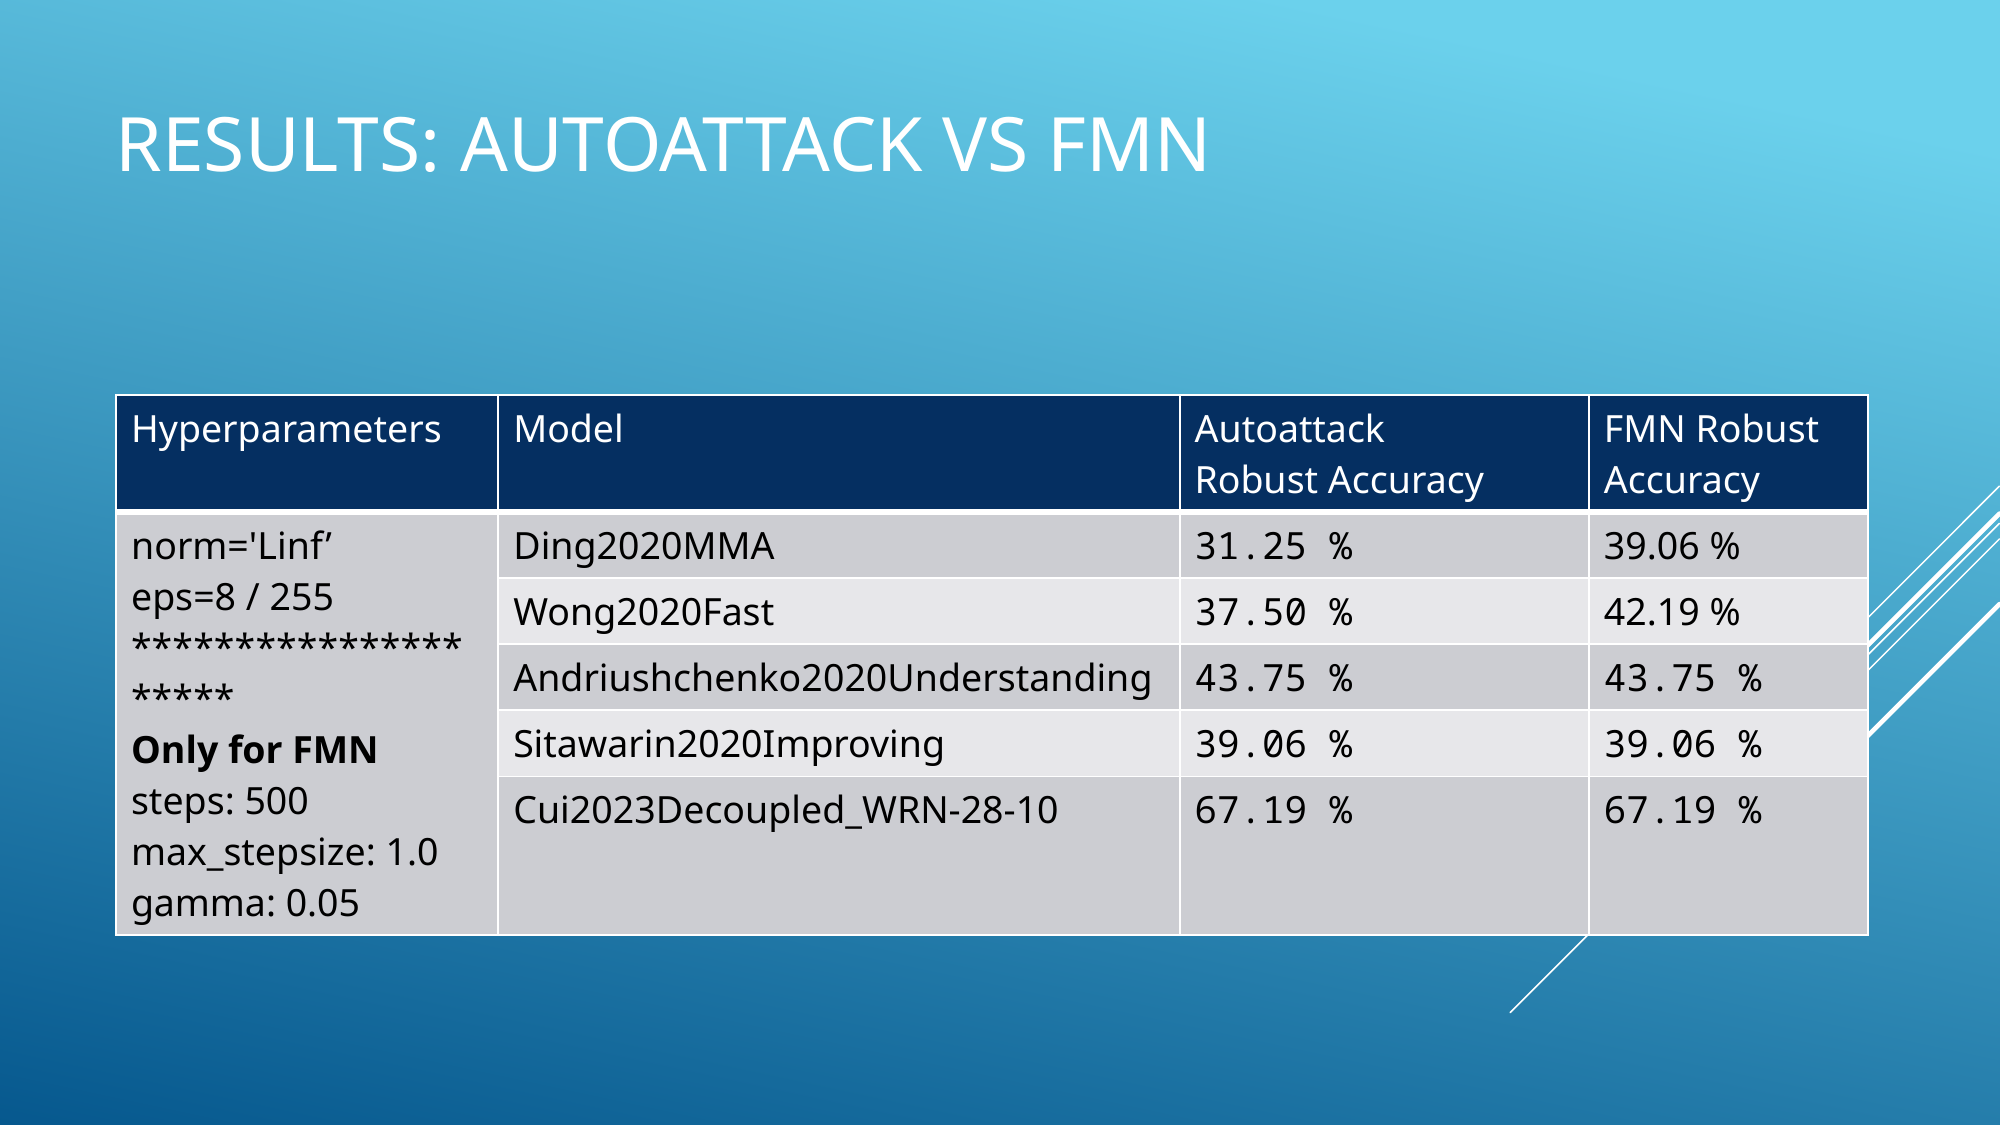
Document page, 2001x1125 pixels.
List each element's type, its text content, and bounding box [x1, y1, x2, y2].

title Results: Autoattack VS FMN [100, 17, 1869, 265]
table_cell 67.19 % [1590, 777, 1867, 934]
table_cell 39.06 % [1181, 711, 1588, 776]
table_cell 43.75 % [1181, 645, 1588, 709]
table_cell Wong2020Fast [499, 579, 1179, 643]
table_cell 37.50 % [1181, 579, 1588, 643]
table_cell 67.19 % [1181, 777, 1588, 934]
table_cell Cui2023Decoupled_WRN-28-10 [499, 777, 1179, 934]
table_cell 43.75 % [1590, 645, 1867, 709]
table_cell 39.06 % [1590, 515, 1867, 577]
table_cell 31.25 % [1181, 515, 1588, 577]
table_cell norm='Linf’ eps=8 / 255 ********************* Only for FMN steps: 500 max_stepsize: 1.0 gamma: 0.05 [117, 515, 497, 934]
table_header FMN Robust Accuracy [1590, 396, 1867, 509]
table_header Autoattack Robust Accuracy [1181, 396, 1588, 509]
table_header Hyperparameters [117, 396, 497, 509]
table_cell 39.06 % [1590, 711, 1867, 776]
table_cell Ding2020MMA [499, 515, 1179, 577]
table_cell Andriushchenko2020Understanding [499, 645, 1179, 709]
table_cell 42.19 % [1590, 579, 1867, 643]
table_header Model [499, 396, 1179, 509]
table_cell Sitawarin2020Improving [499, 711, 1179, 776]
